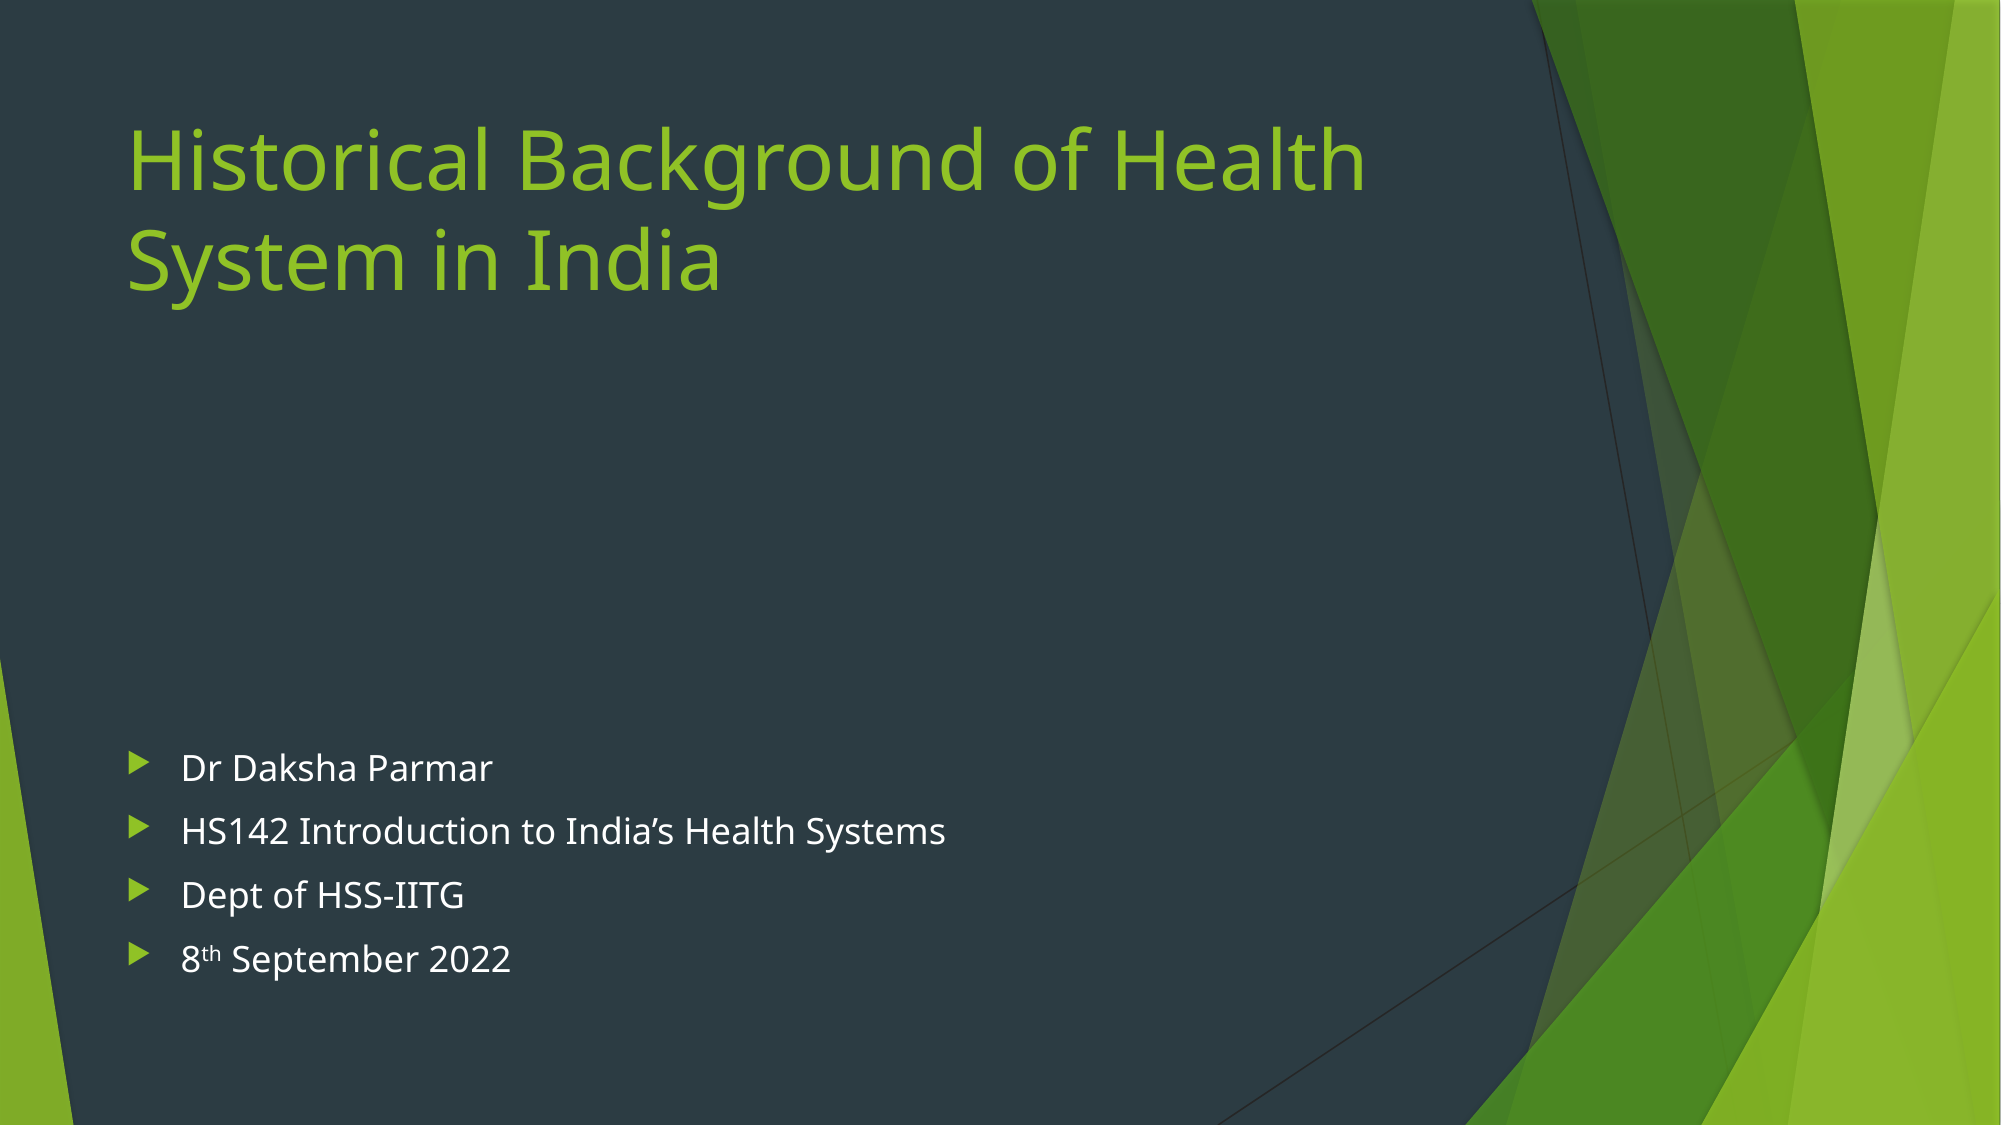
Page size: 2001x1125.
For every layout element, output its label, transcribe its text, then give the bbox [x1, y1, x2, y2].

title Historical Background of Health System in India [111, 99, 1522, 317]
list Dr Daksha Parmar HS142 Introduction to India’s Health Systems Dept of HSS-IITG 8th September 2022 [111, 354, 1522, 992]
